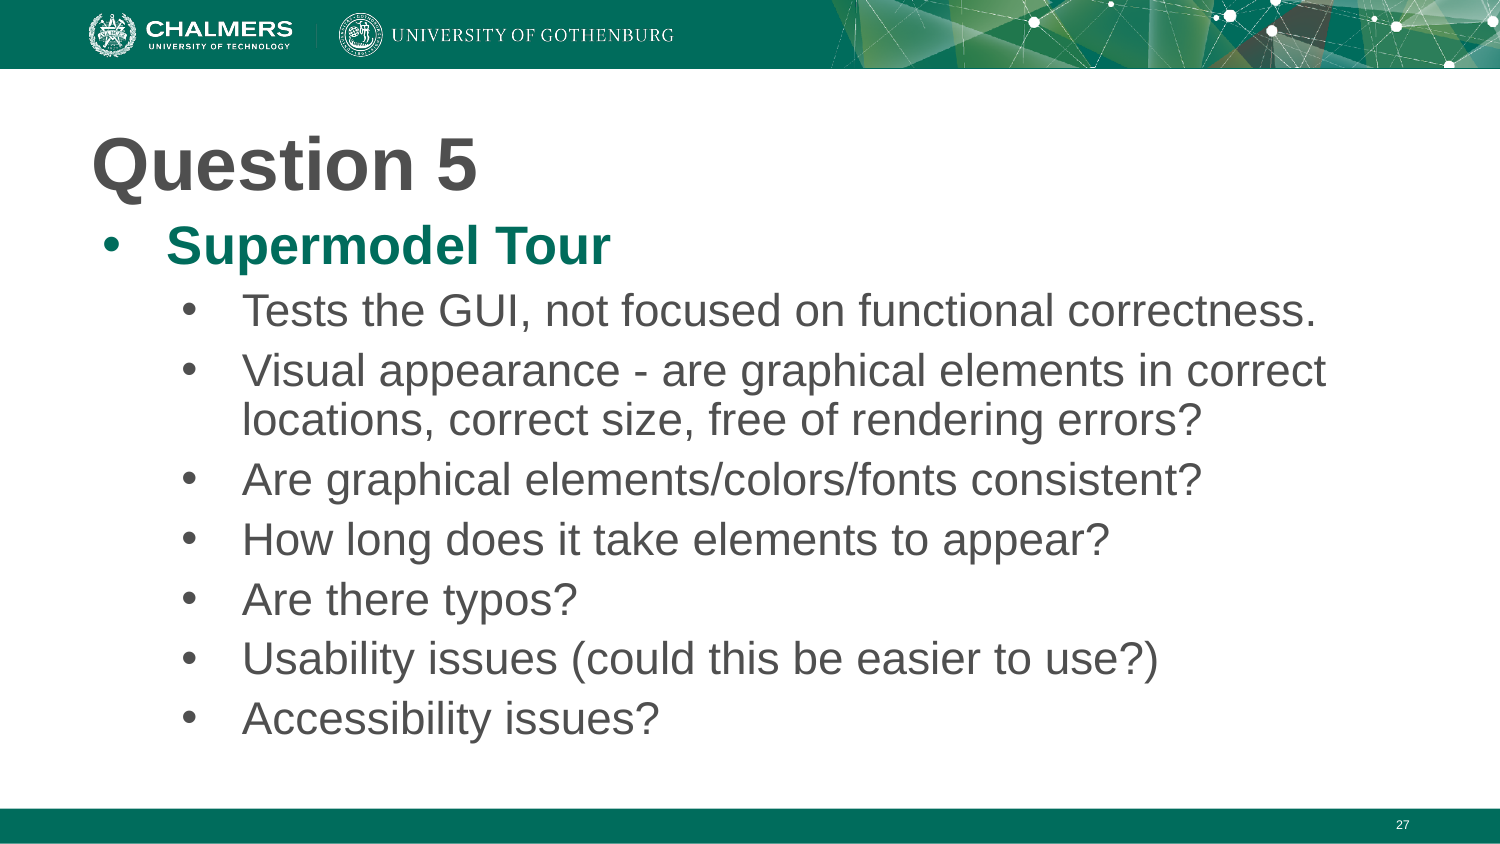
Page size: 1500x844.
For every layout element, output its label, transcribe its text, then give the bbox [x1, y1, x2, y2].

slide_number ‹#› [1074, 809, 1425, 844]
title Question 5 [76, 100, 1425, 210]
picture [759, 0, 1500, 68]
picture [64, 0, 696, 85]
list Supermodel Tour Tests the GUI, not focused on functional correctness. Visual appearance - are graphical elements in correct locations, correct size, free of rendering errors? Are graphical elements/colors/fonts consistent? How long does it take elements to appear? Are there typos? Usability issues (could this be easier to use?) Accessibility issues? [76, 210, 1425, 782]
